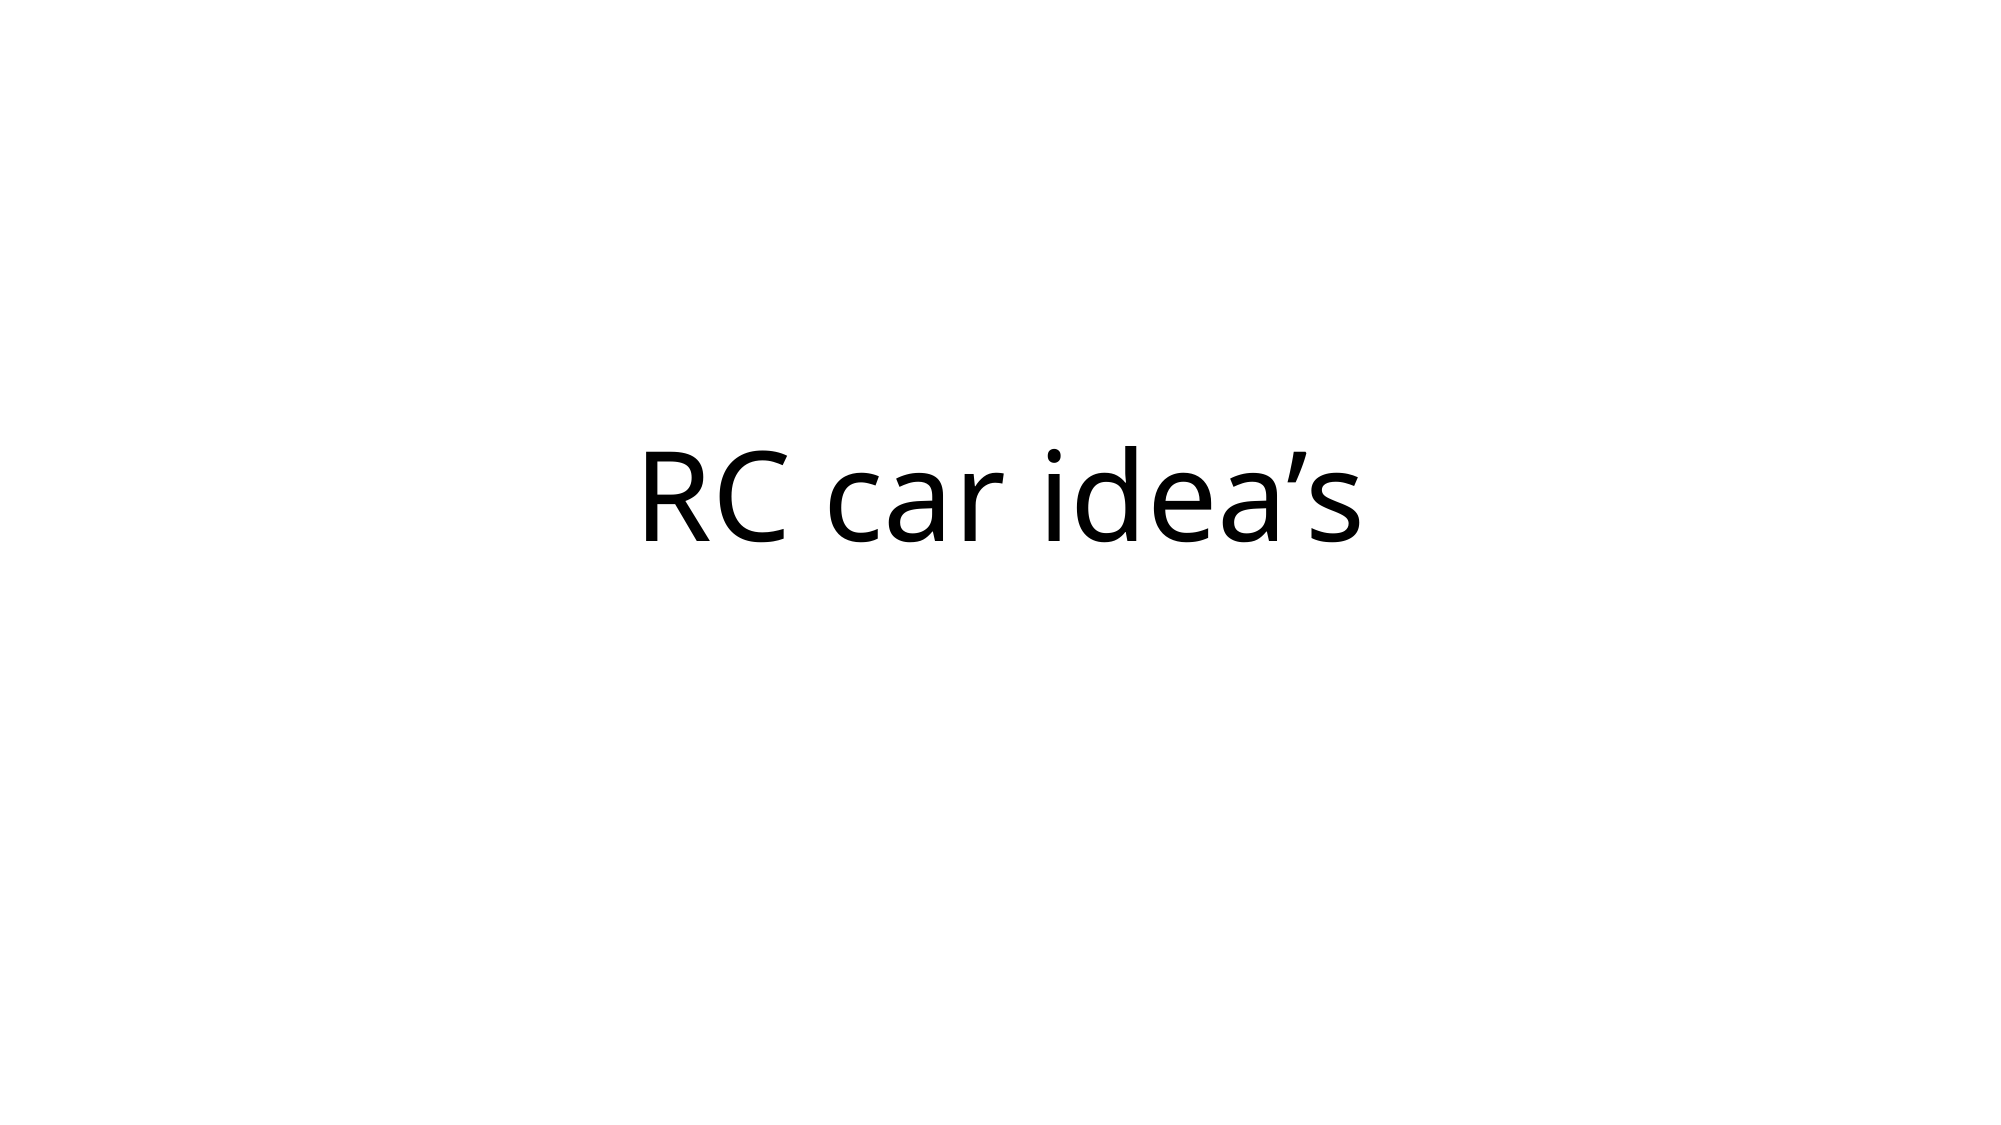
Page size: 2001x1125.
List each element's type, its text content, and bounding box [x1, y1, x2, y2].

title RC car idea’s [249, 184, 1750, 576]
